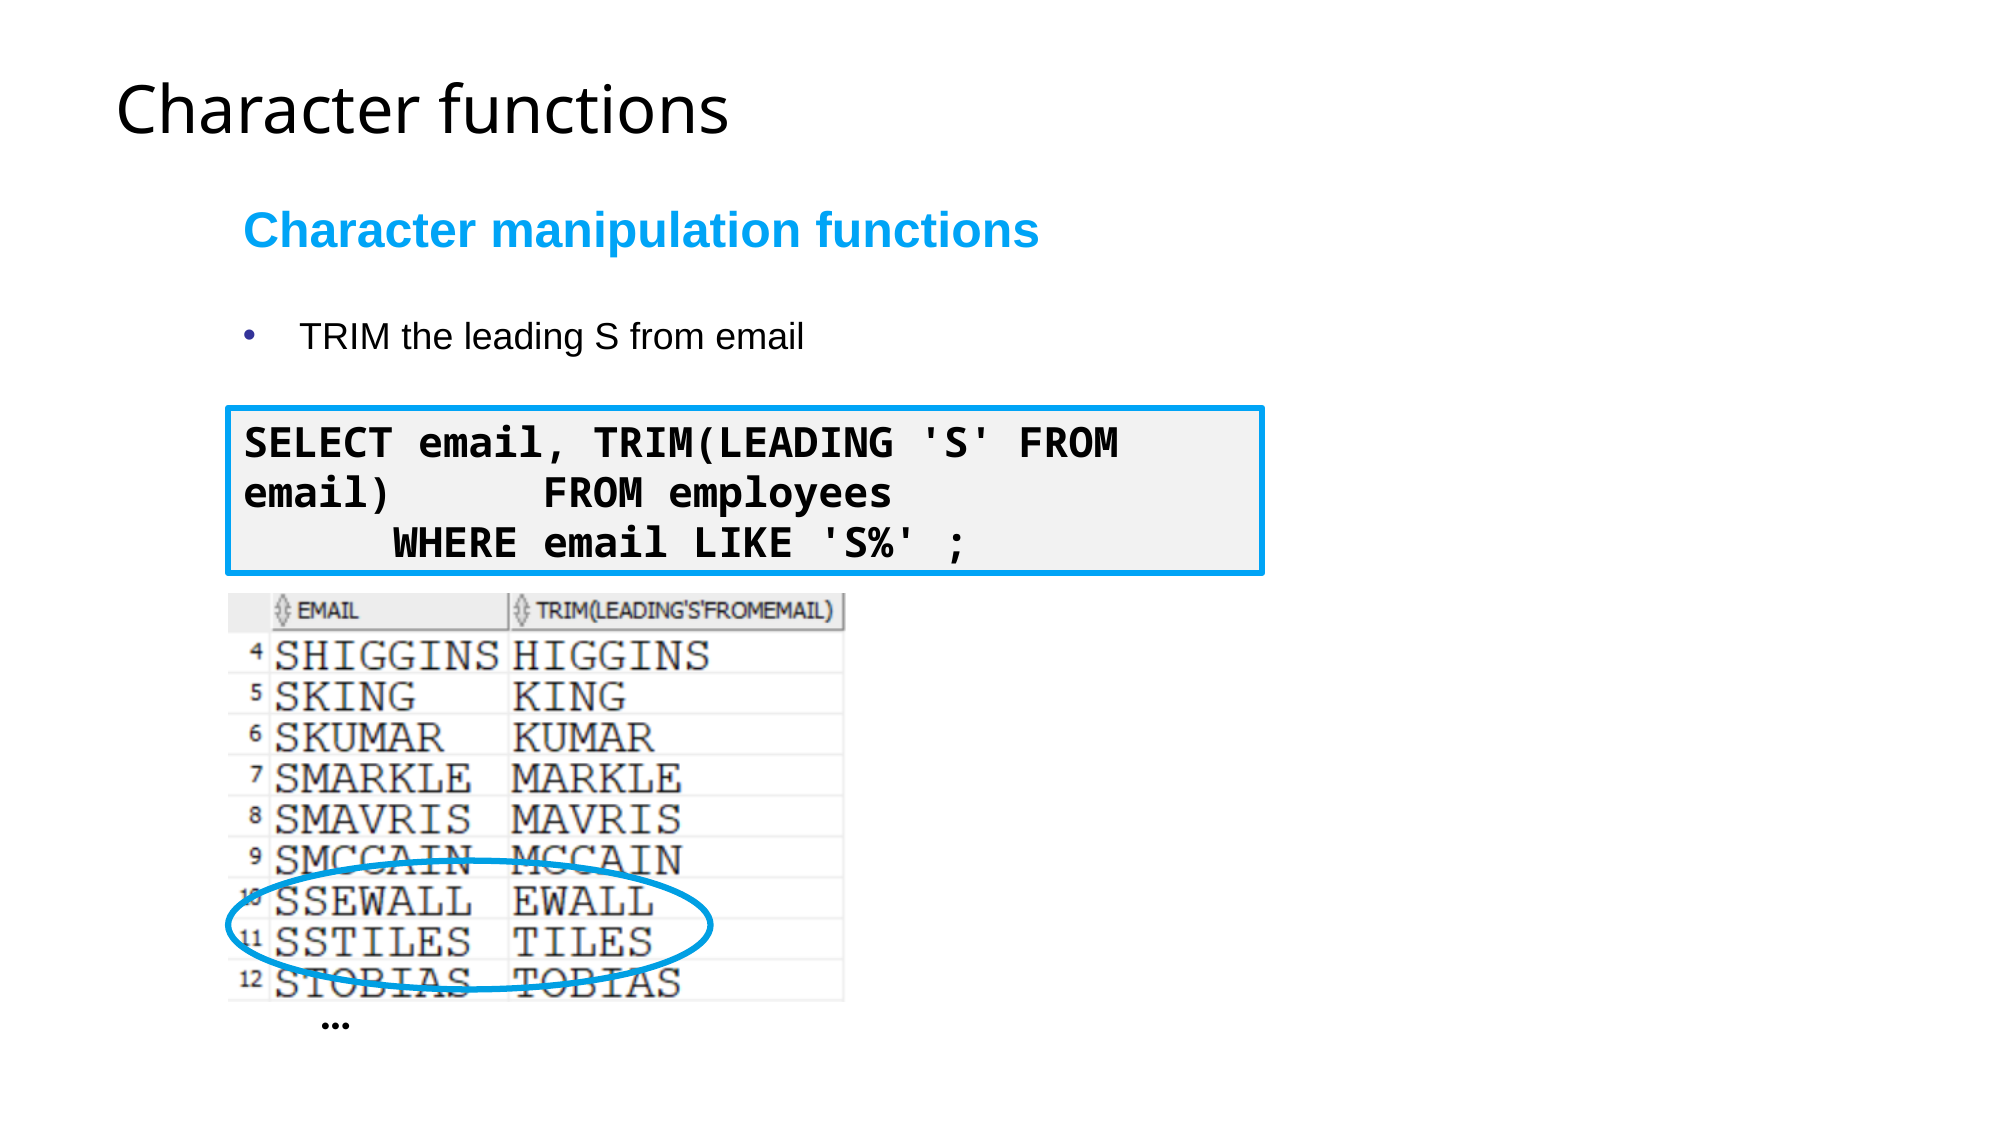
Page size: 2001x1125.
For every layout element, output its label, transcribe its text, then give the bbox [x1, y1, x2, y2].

text_box … [304, 1002, 394, 1056]
text_box TRIM the leading S from email [228, 304, 1966, 369]
text_box Character manipulation functions [228, 189, 1691, 265]
picture [228, 593, 846, 1002]
picture [232, 864, 706, 986]
title Character functions [100, 59, 1904, 155]
text_box SELECT email, TRIM(LEADING 'S' FROM email) FROM employees WHERE email LIKE 'S%' ; [228, 407, 1263, 573]
